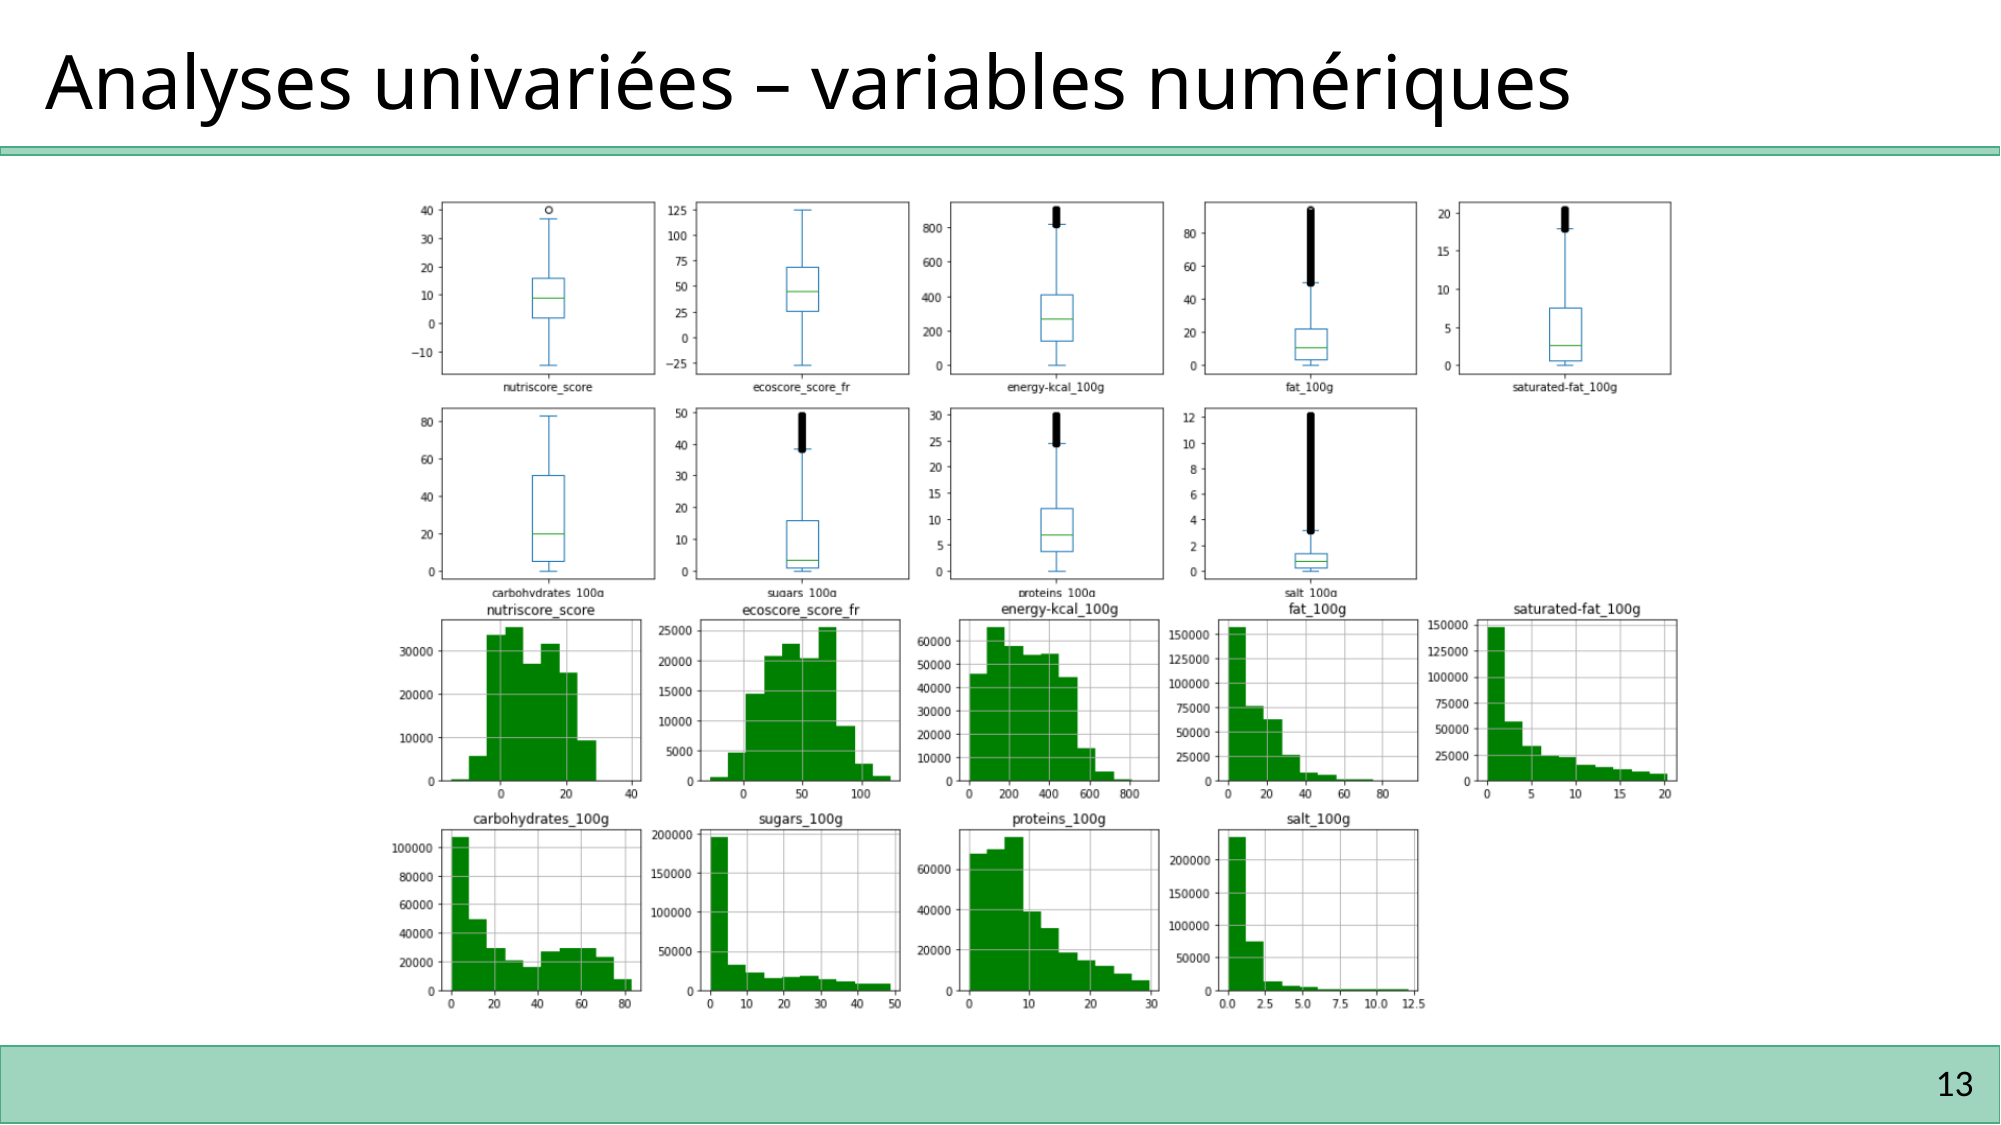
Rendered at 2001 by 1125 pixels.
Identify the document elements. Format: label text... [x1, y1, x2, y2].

picture [390, 182, 1683, 1018]
text_box [0, 146, 2000, 156]
text_box [0, 1045, 2000, 1124]
text_box 13 [1920, 1051, 1989, 1112]
subtitle Analyses univariées – variables numériques [30, 37, 1828, 137]
